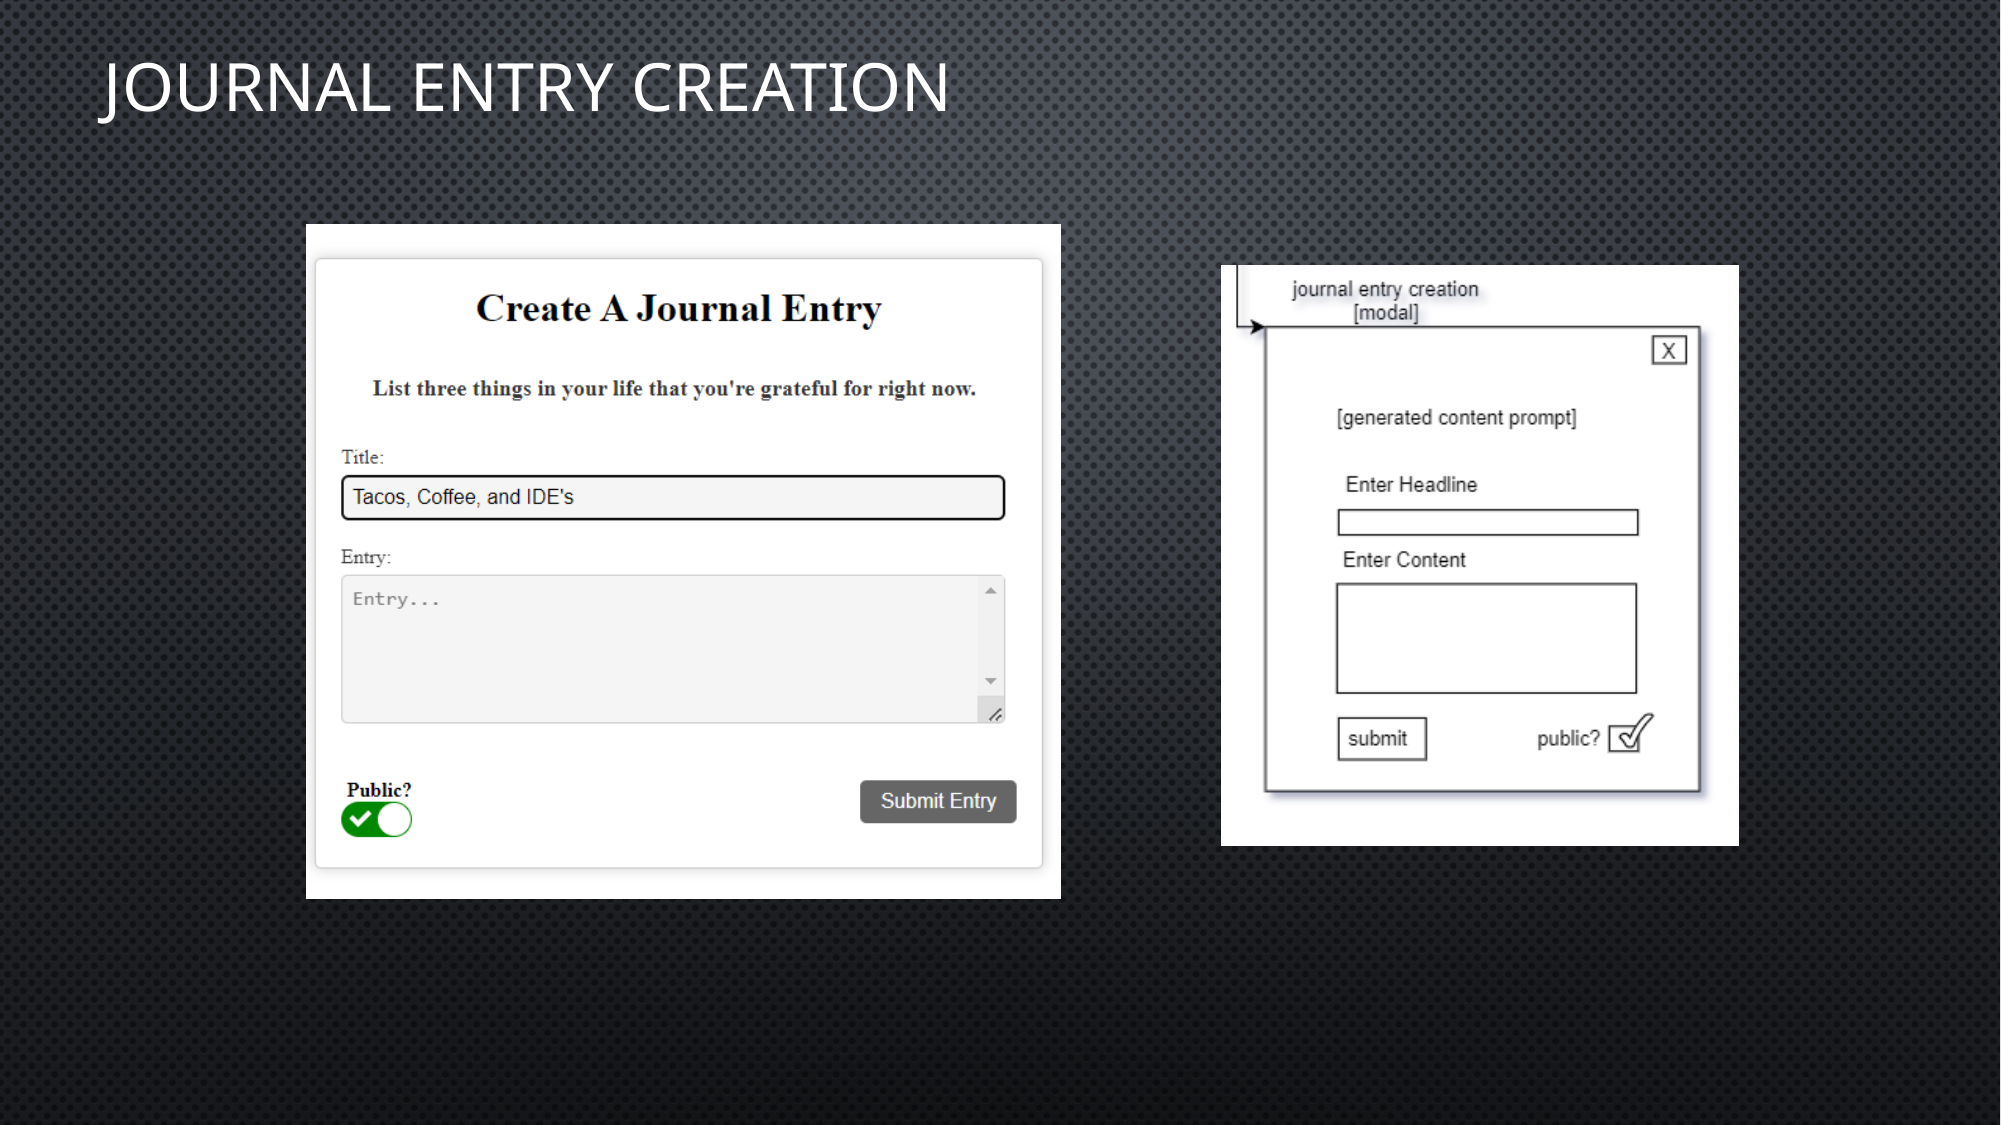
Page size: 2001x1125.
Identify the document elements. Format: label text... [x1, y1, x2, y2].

picture [1221, 265, 1740, 846]
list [306, 223, 1062, 900]
title Journal Entry Creation [88, 0, 1714, 242]
